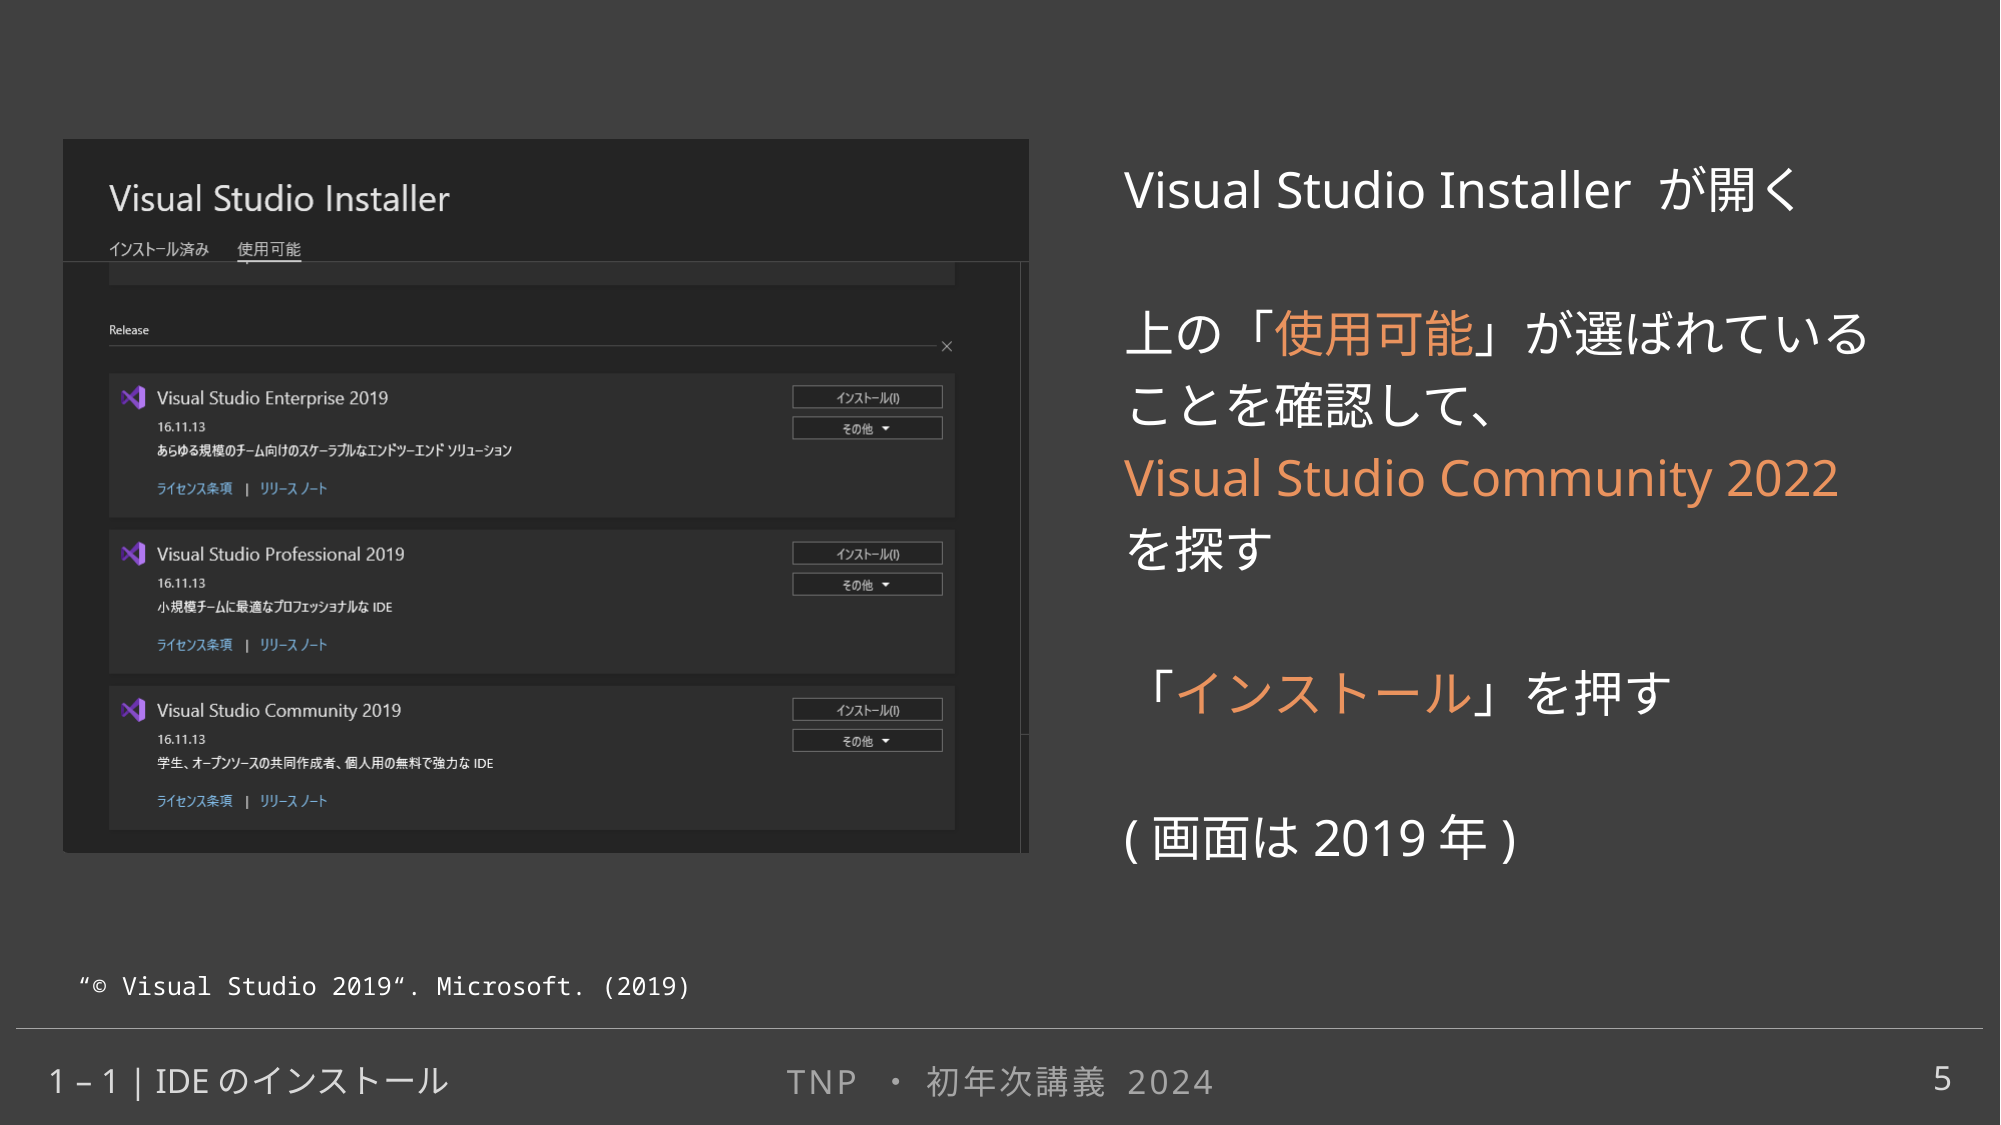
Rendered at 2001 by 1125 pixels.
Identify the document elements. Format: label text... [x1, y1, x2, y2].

picture [63, 139, 1029, 854]
slide_number 1 – 1 | IDEのインストール [32, 1049, 641, 1110]
text_box Visual Studio Installer が開く 上の「使用可能」が選ばれていることを確認して、 Visual Studio Community 2022 を探す 「インストール」を押す (画面は2019年) [1109, 139, 1937, 874]
slide_number 5 [1359, 1049, 1968, 1110]
text_box “© Visual Studio 2019“. Microsoft. (2019) [62, 963, 1629, 1008]
